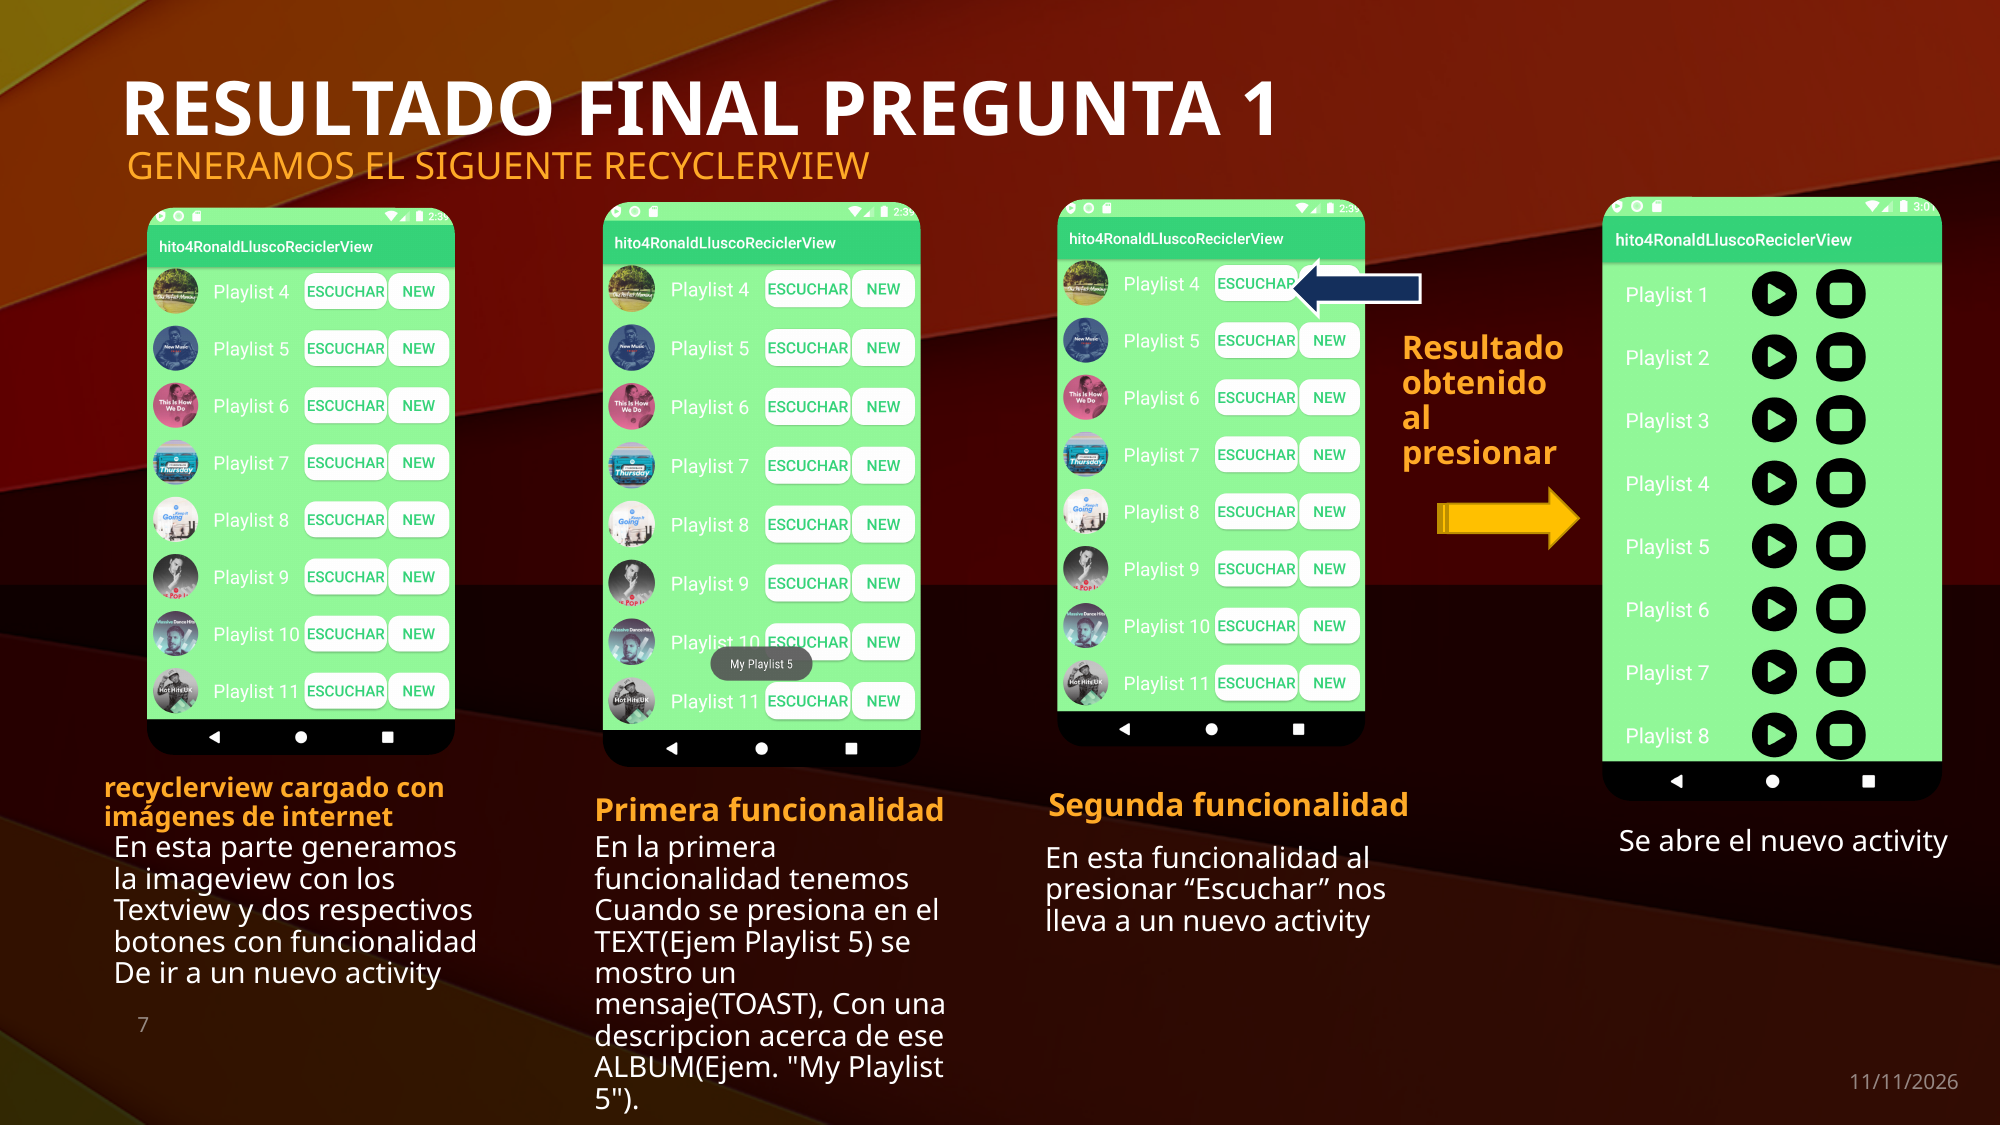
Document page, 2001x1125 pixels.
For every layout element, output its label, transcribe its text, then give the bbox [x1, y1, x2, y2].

list En esta funcionalidad al presionar “Escuchar” nos lleva a un nuevo activity [1045, 843, 1421, 1070]
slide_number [1508, 1069, 1959, 1093]
text_box [1437, 486, 1581, 551]
list Resultado obtenido al presionar [1401, 319, 1568, 472]
slide_number 7 [137, 1009, 213, 1041]
list Segunda funcionalidad [1048, 775, 1418, 824]
list En esta parte generamos la imageview con los Textview y dos respectivos botones con funcionalidad De ir a un nuevo activity [113, 832, 489, 1059]
list Primera funcionalidad [594, 773, 970, 829]
list En la primera funcionalidad tenemos Cuando se presiona en el TEXT(Ejem Playlist 5) se mostro un mensaje(TOAST), Con una descripcion acerca de ese ALBUM(Ejem. "My Playlist 5"). [594, 832, 970, 1059]
text_box Se abre el nuevo activity [1618, 825, 1959, 922]
list GENERAMOS EL SIGUENTE RECYCLERVIEW [120, 147, 1455, 203]
text_box [1366, 273, 1422, 304]
title RESULTADO FINAL PREGUNTA 1 [120, 60, 1454, 147]
picture [0, 0, 2000, 1125]
list recyclerview cargado con imágenes de internet [103, 773, 467, 833]
